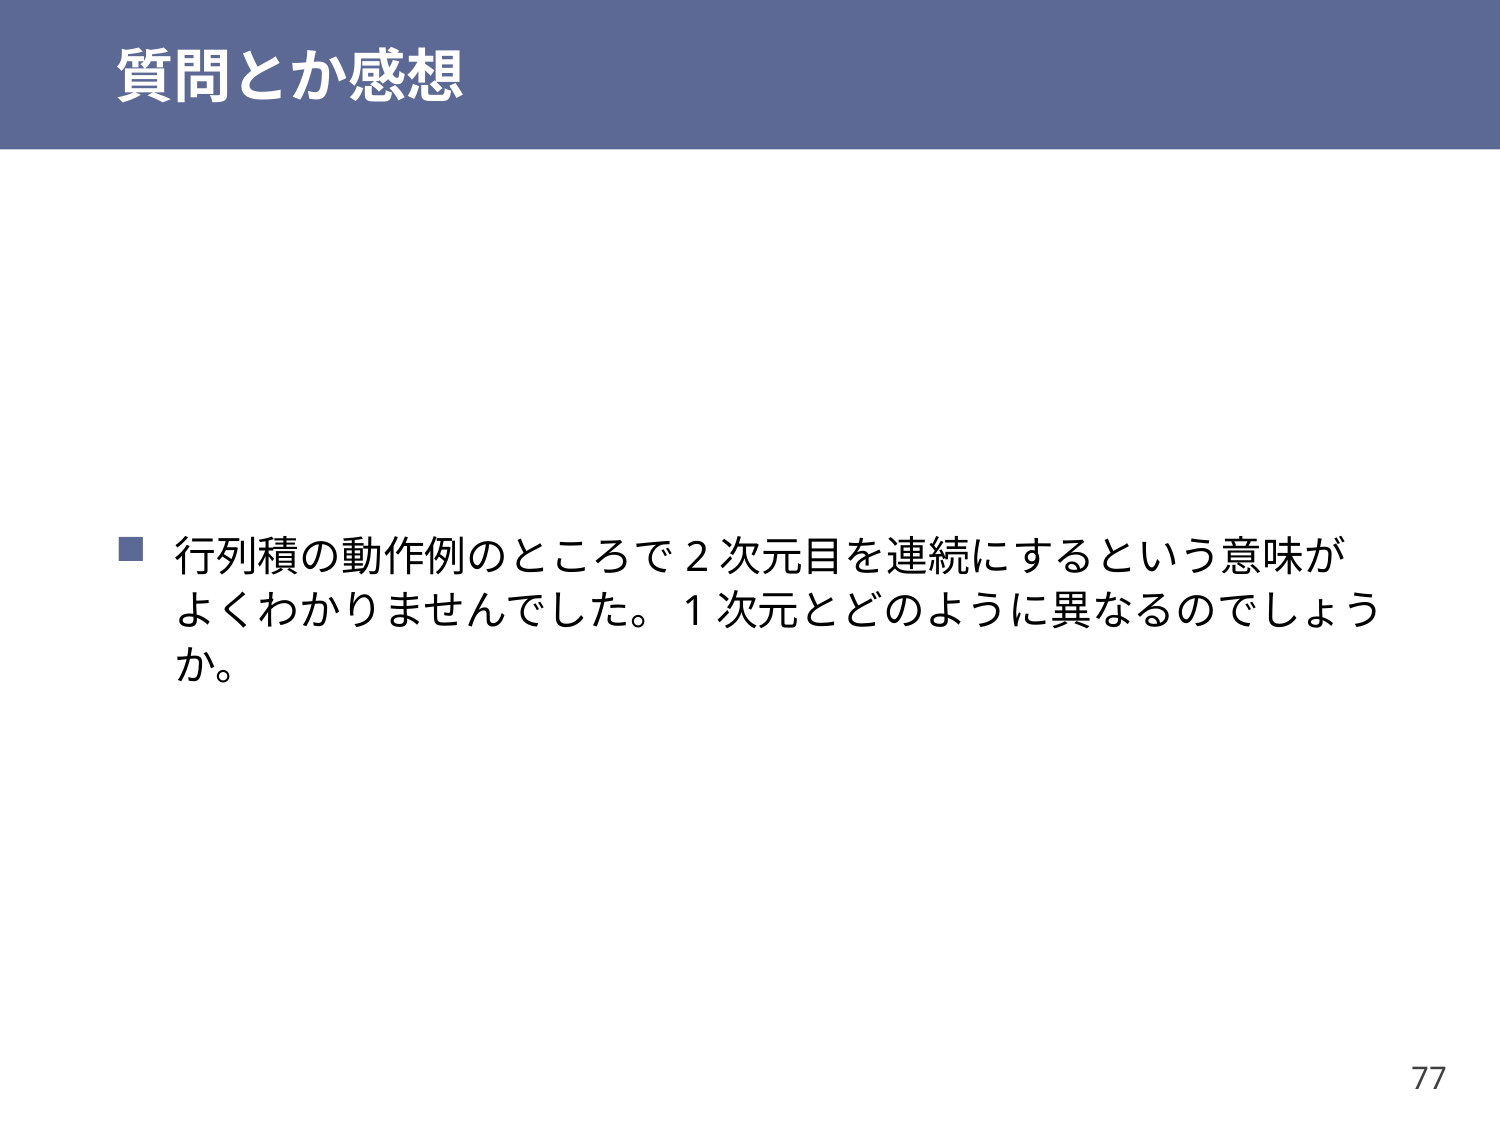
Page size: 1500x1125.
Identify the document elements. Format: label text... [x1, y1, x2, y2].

list 行列積の動作例のところで2次元目を連続にするという意味がよくわかりませんでした。1次元とどのように異なるのでしょうか。 [100, 178, 1400, 1036]
title 質問とか感想 [100, 0, 1500, 150]
